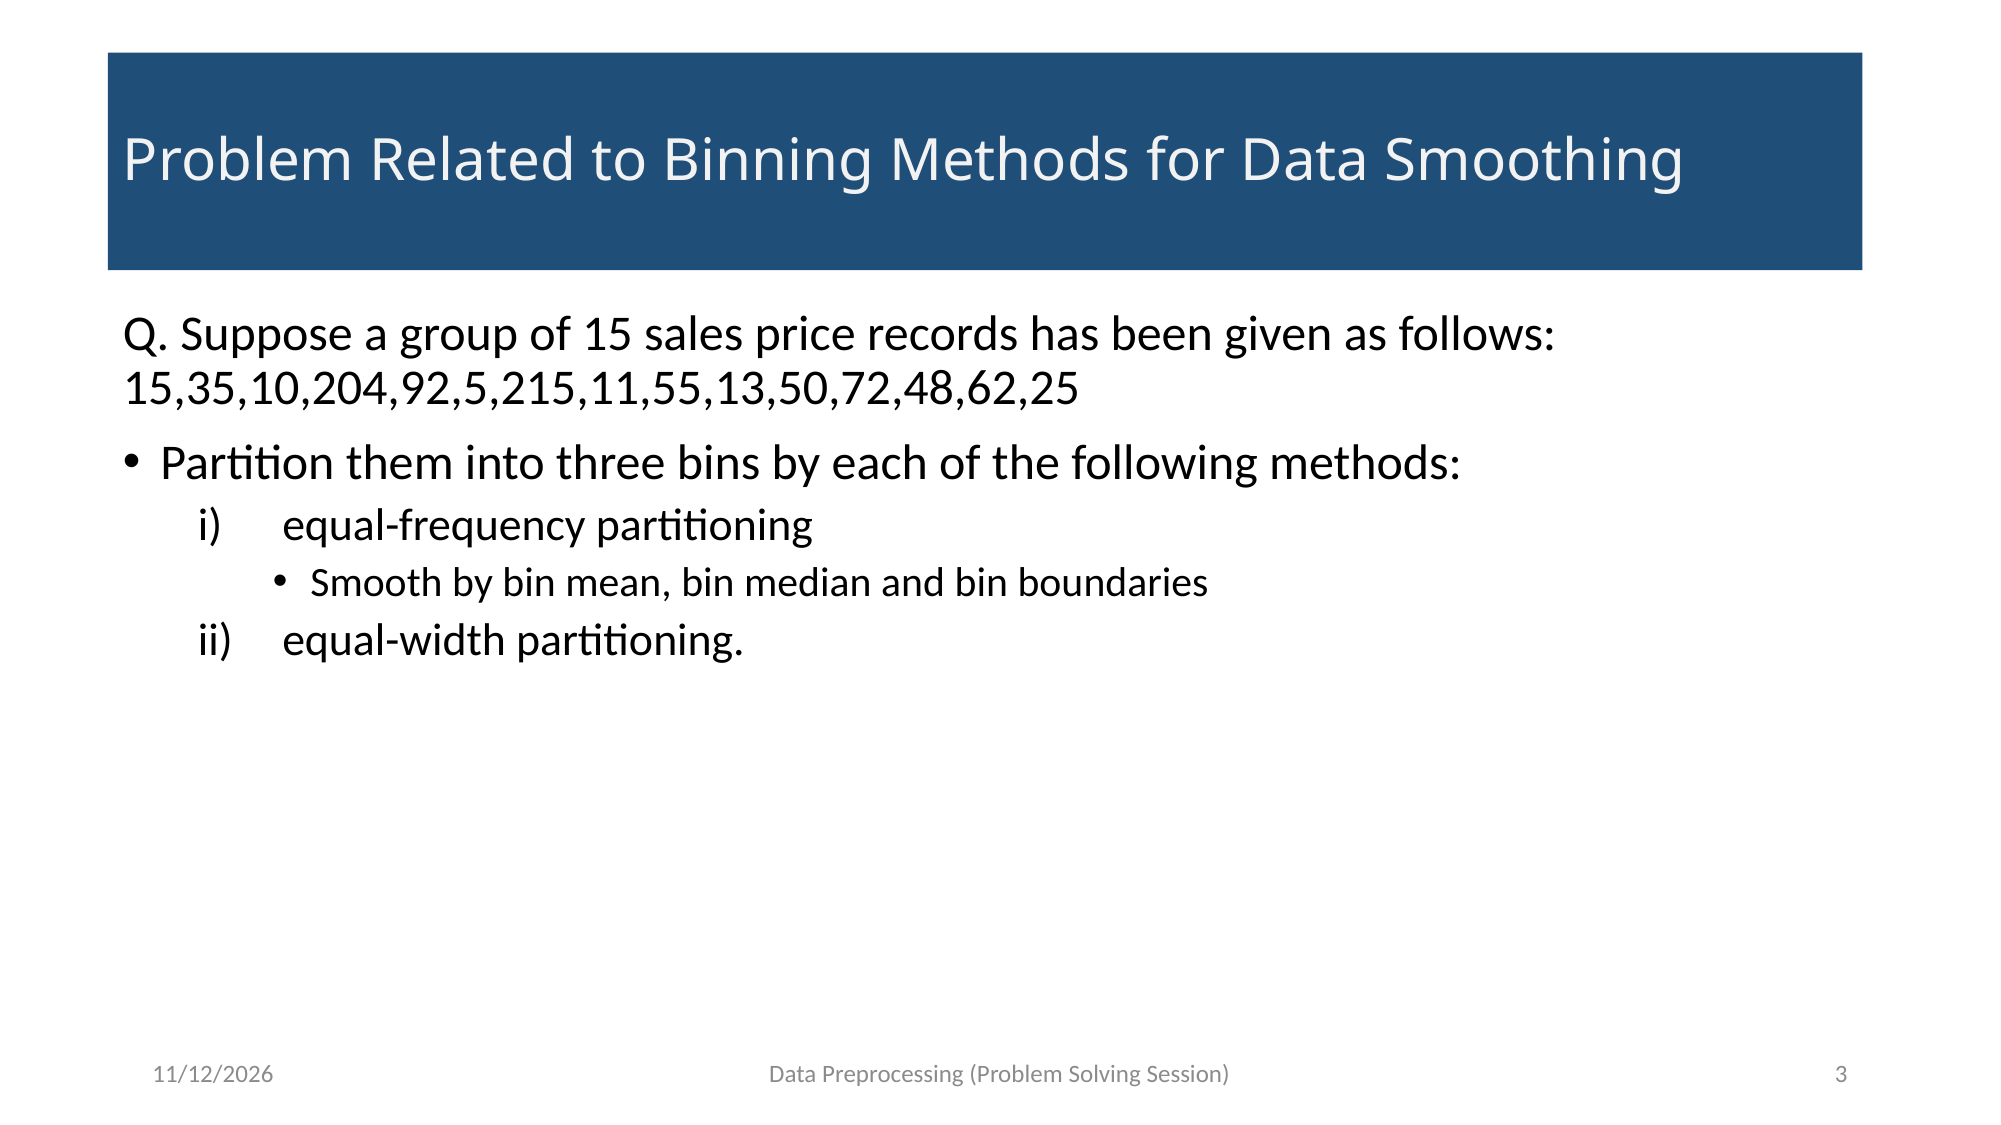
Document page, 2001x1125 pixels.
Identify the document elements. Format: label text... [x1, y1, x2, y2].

footer Data Preprocessing (Problem Solving Session) [662, 1042, 1338, 1103]
slide_number 3 [1412, 1042, 1863, 1103]
title Problem Related to Binning Methods for Data Smoothing [107, 52, 1863, 271]
list Q. Suppose a group of 15 sales price records has been given as follows: 15,35,10,204,92,5,215,11,55,13,50,72,48,62,25 Partition them into three bins by each of the following methods: equal-frequency partitioning Smooth by bin mean, bin median and bin boundaries equal-width partitioning. [107, 299, 1863, 1014]
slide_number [137, 1042, 588, 1103]
